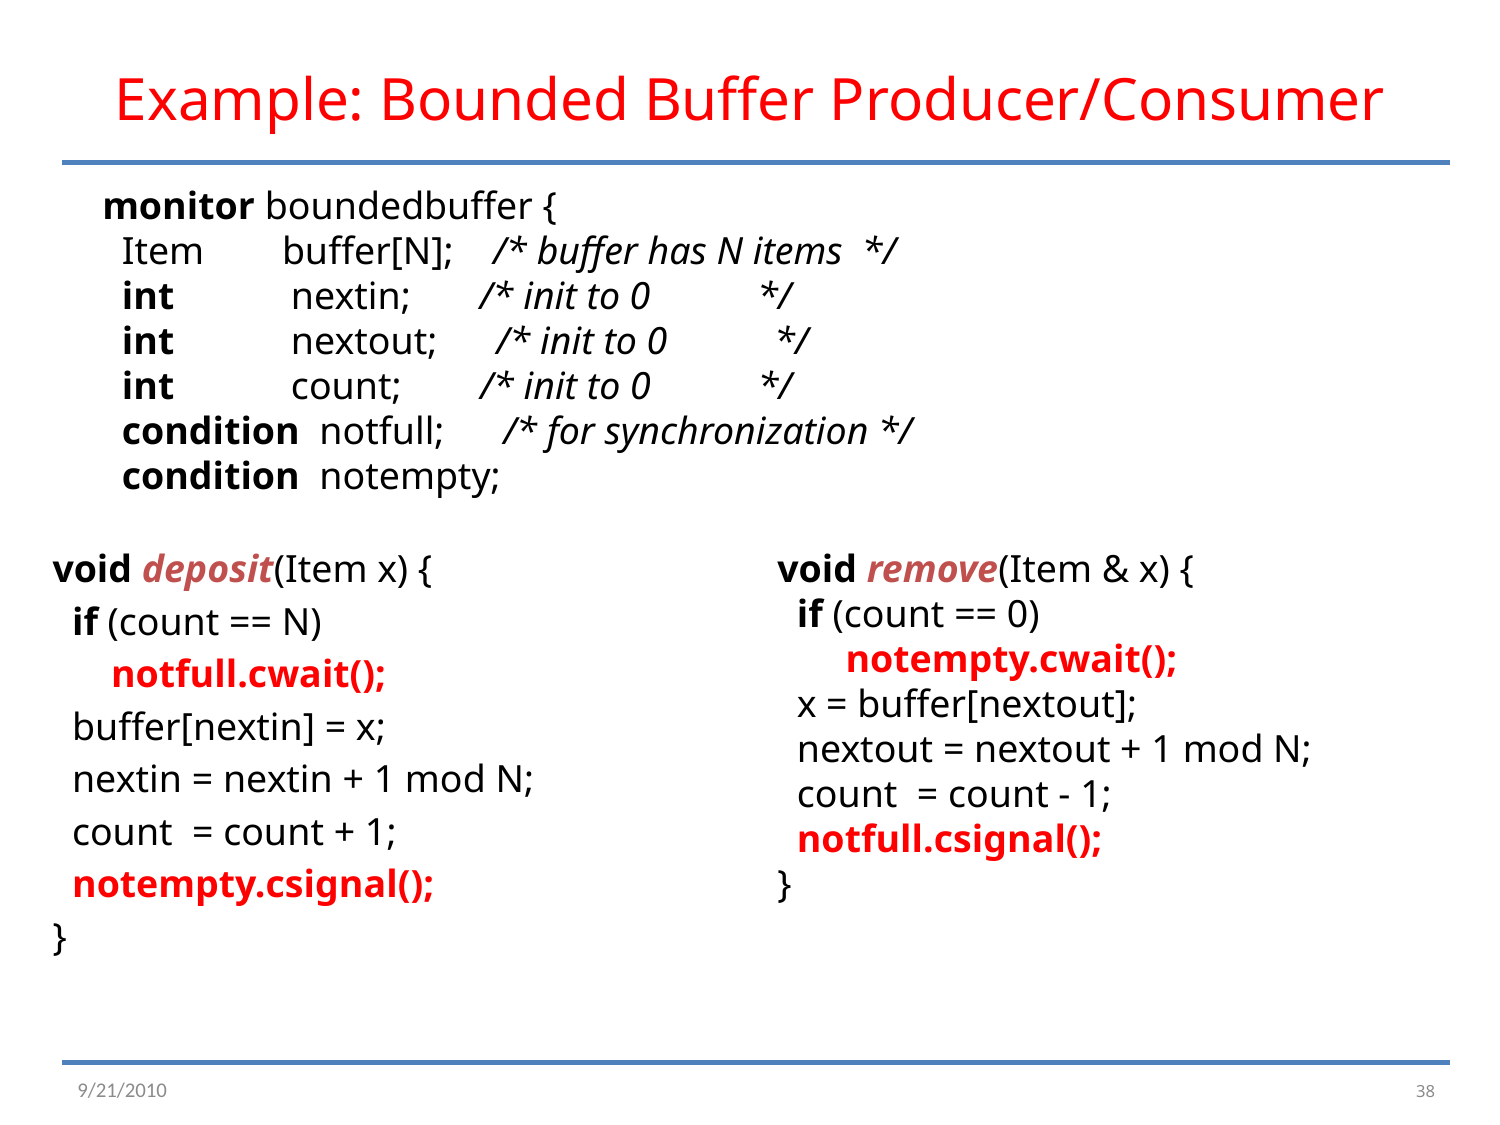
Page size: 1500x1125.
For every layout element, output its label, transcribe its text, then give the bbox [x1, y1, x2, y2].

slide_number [62, 1065, 288, 1113]
text_box monitor boundedbuffer { Item buffer[N]; /* buffer has N items */ int nextin; /* init to 0 */ int nextout; /* init to 0 */ int count; /* init to 0 */ condition notfull; /* for synchronization */ condition notempty; [87, 174, 1325, 588]
slide_number 38 [1312, 1062, 1450, 1123]
list void deposit(Item x) { if (count == N) notfull.cwait(); buffer[nextin] = x; nextin = nextin + 1 mod N; count = count + 1; notempty.csignal(); } [37, 537, 713, 988]
title Example: Bounded Buffer Producer/Consumer [74, 44, 1426, 151]
text_box void remove(Item & x) { if (count == 0) notempty.cwait(); x = buffer[nextout]; nextout = nextout + 1 mod N; count = count - 1; notfull.csignal(); } [762, 537, 1475, 1000]
